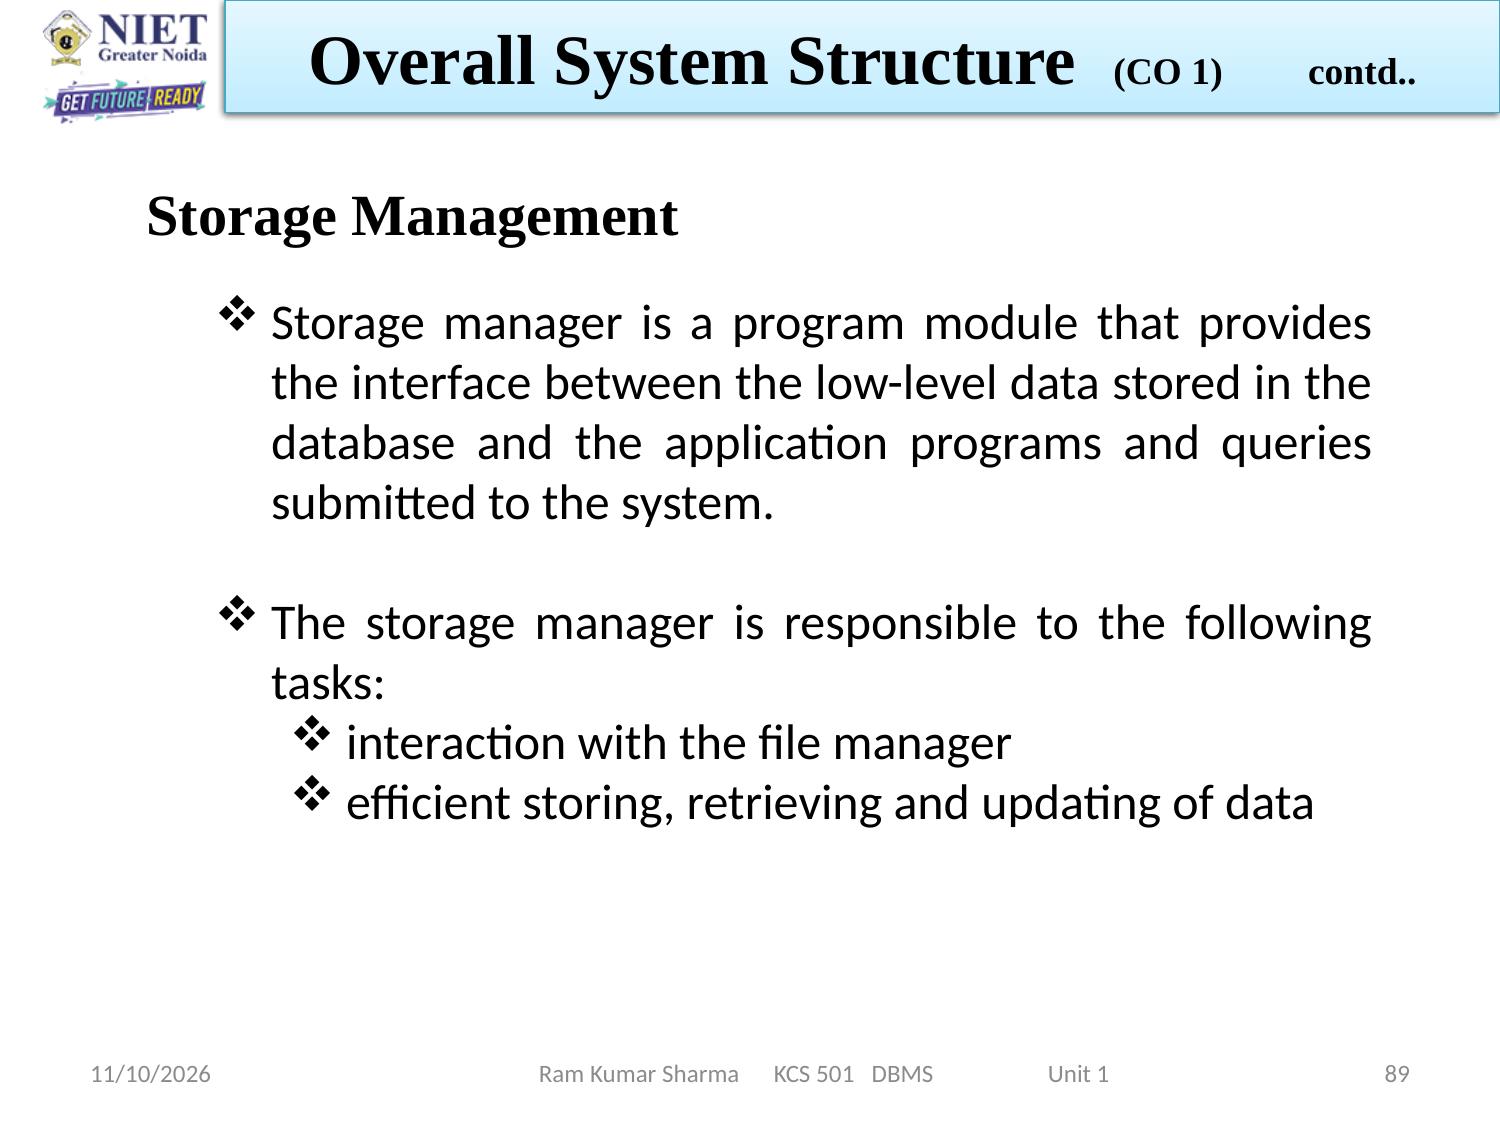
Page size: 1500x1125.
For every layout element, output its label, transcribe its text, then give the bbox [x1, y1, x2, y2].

text_box Overall System Structure (CO 1) contd.. [224, 0, 1500, 113]
text_box Storage Management [131, 169, 694, 255]
text_box Storage manager is a program module that provides the interface between the low-level data stored in the database and the application programs and queries submitted to the system. The storage manager is responsible to the following tasks: interaction with the file manager efficient storing, retrieving and updating of data [199, 282, 1388, 837]
picture [5, 0, 244, 134]
slide_number 89 [1074, 1042, 1425, 1103]
footer Ram Kumar Sharma KCS 501 DBMS Unit 1 [412, 1042, 1074, 1103]
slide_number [75, 1042, 412, 1103]
